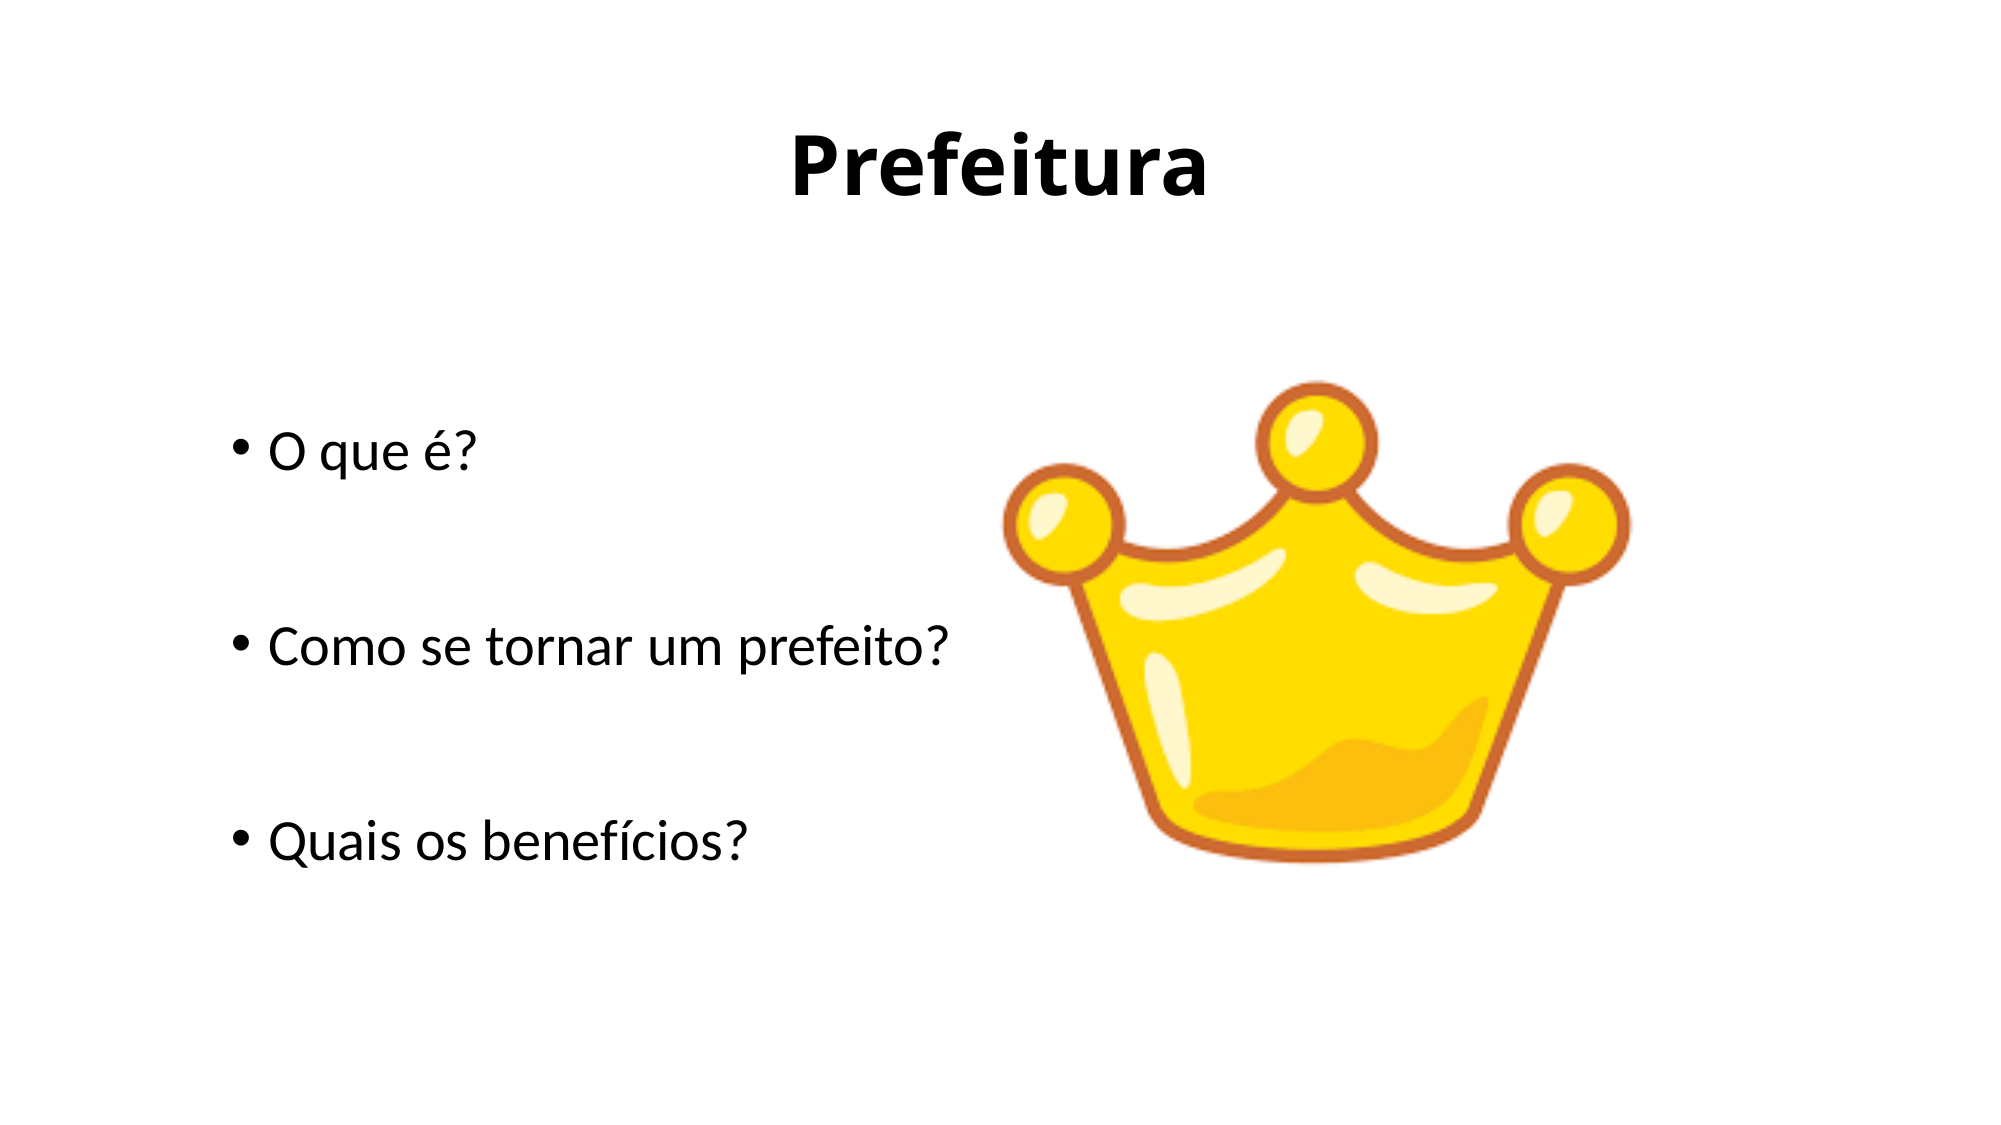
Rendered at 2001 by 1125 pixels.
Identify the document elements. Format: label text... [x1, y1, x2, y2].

list O que é? Como se tornar um prefeito? Quais os benefícios? [215, 299, 1863, 1014]
title Prefeitura [0, 59, 2000, 278]
picture [974, 277, 1665, 968]
